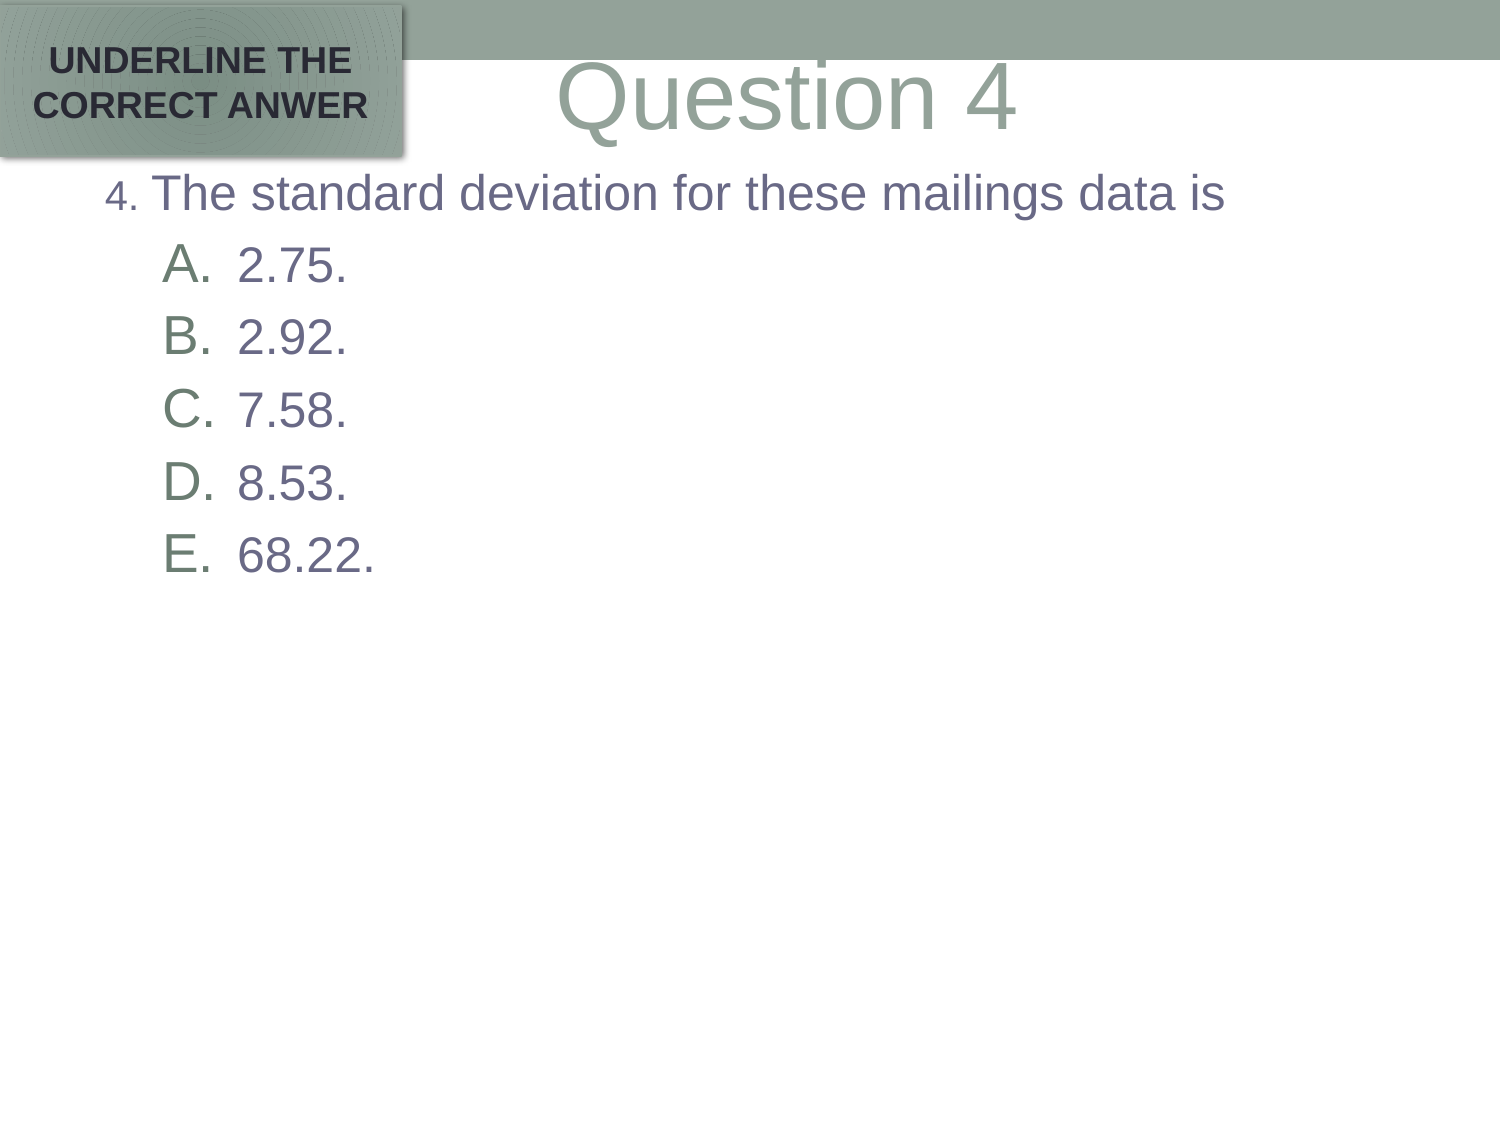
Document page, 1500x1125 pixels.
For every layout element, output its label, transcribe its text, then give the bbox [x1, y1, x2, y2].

text_box 4. The standard deviation for these mailings data is 2.75. 2.92. 7.58. 8.53. 68.22. [90, 152, 1474, 555]
text_box UNDERLINE THE CORRECT ANWER [0, 5, 402, 157]
text_box Question 4 [409, 11, 1447, 156]
